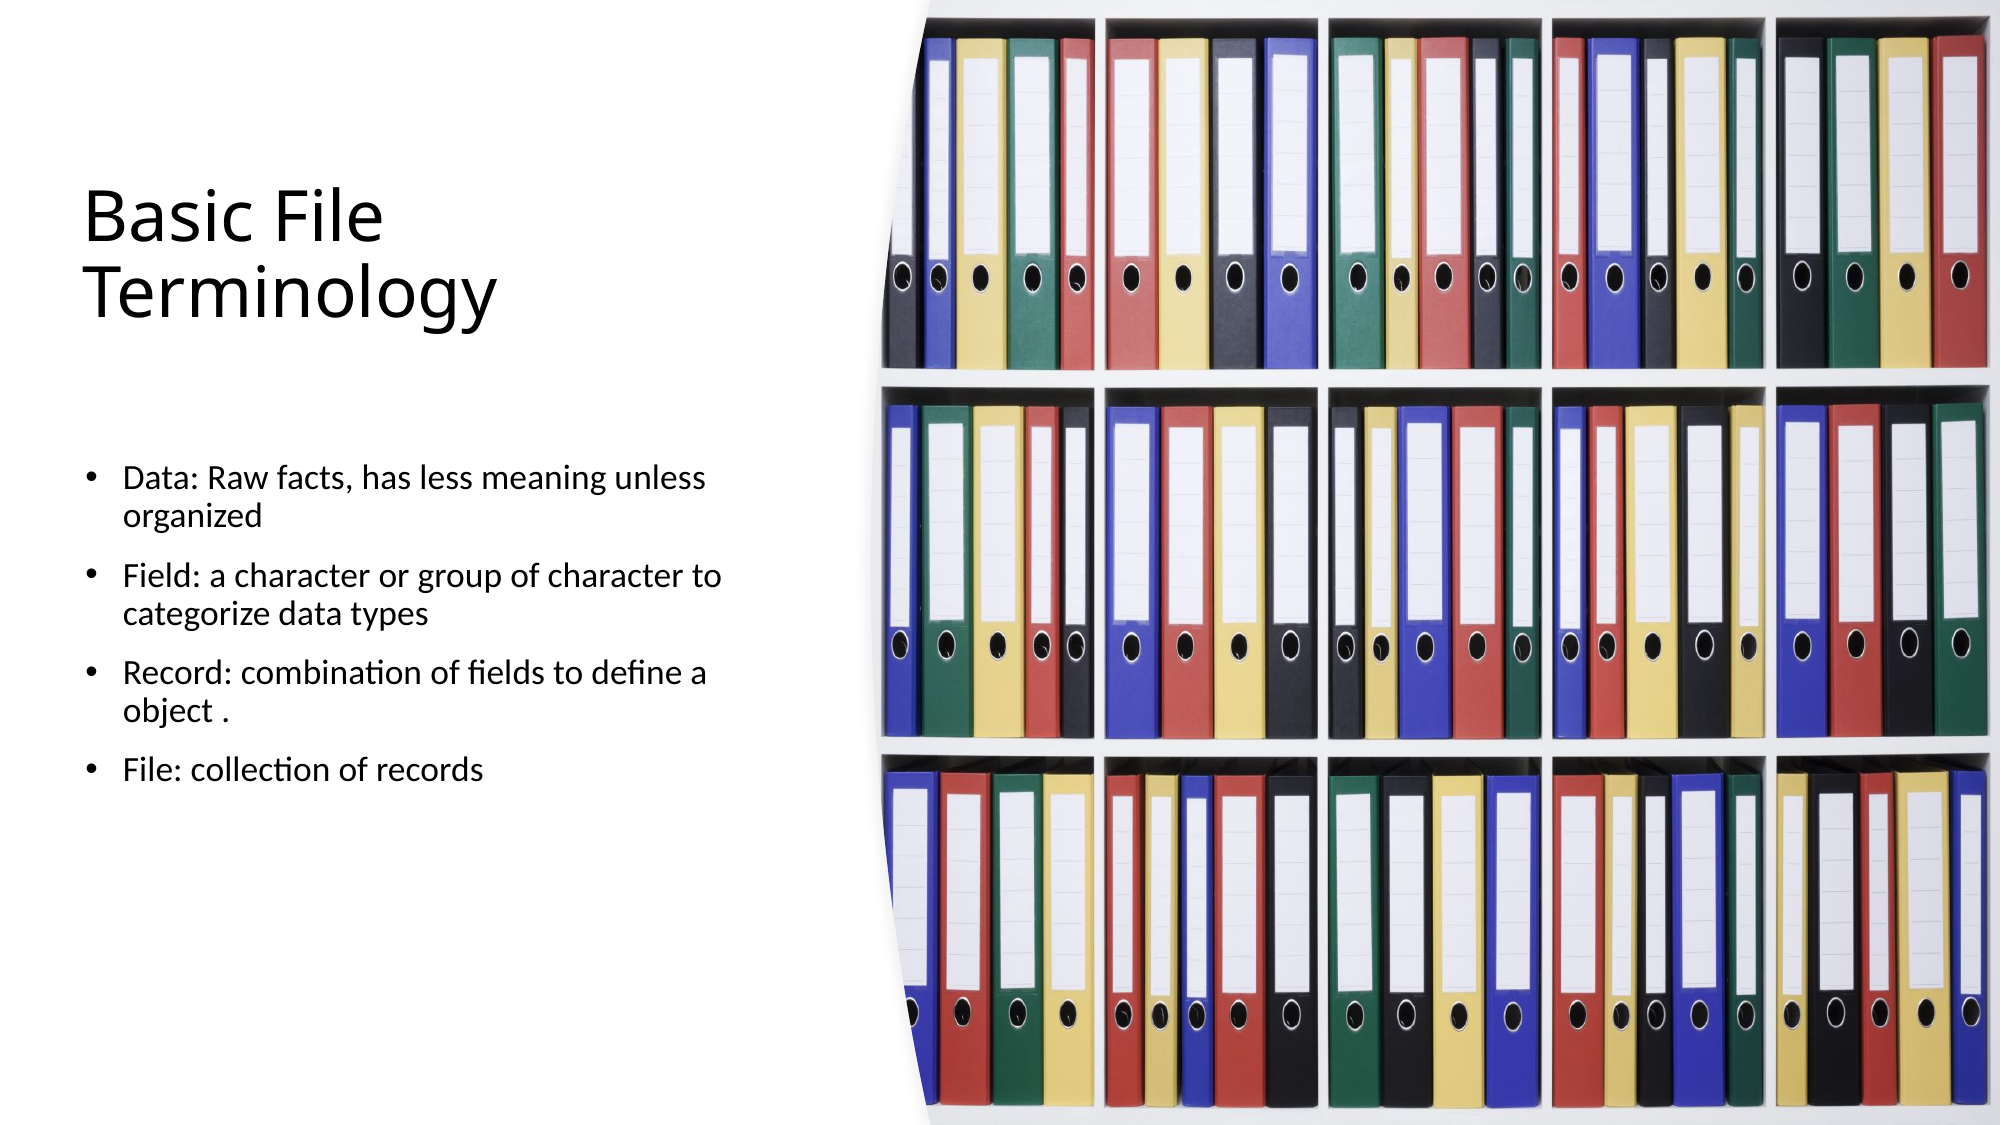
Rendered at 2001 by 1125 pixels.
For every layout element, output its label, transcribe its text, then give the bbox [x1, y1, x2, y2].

title Basic File Terminology [67, 161, 804, 341]
picture [870, 0, 2000, 1125]
list Data: Raw facts, has less meaning unless organized Field: a character or group of character to categorize data types Record: combination of fields to define a object . File: collection of records [67, 441, 806, 1029]
